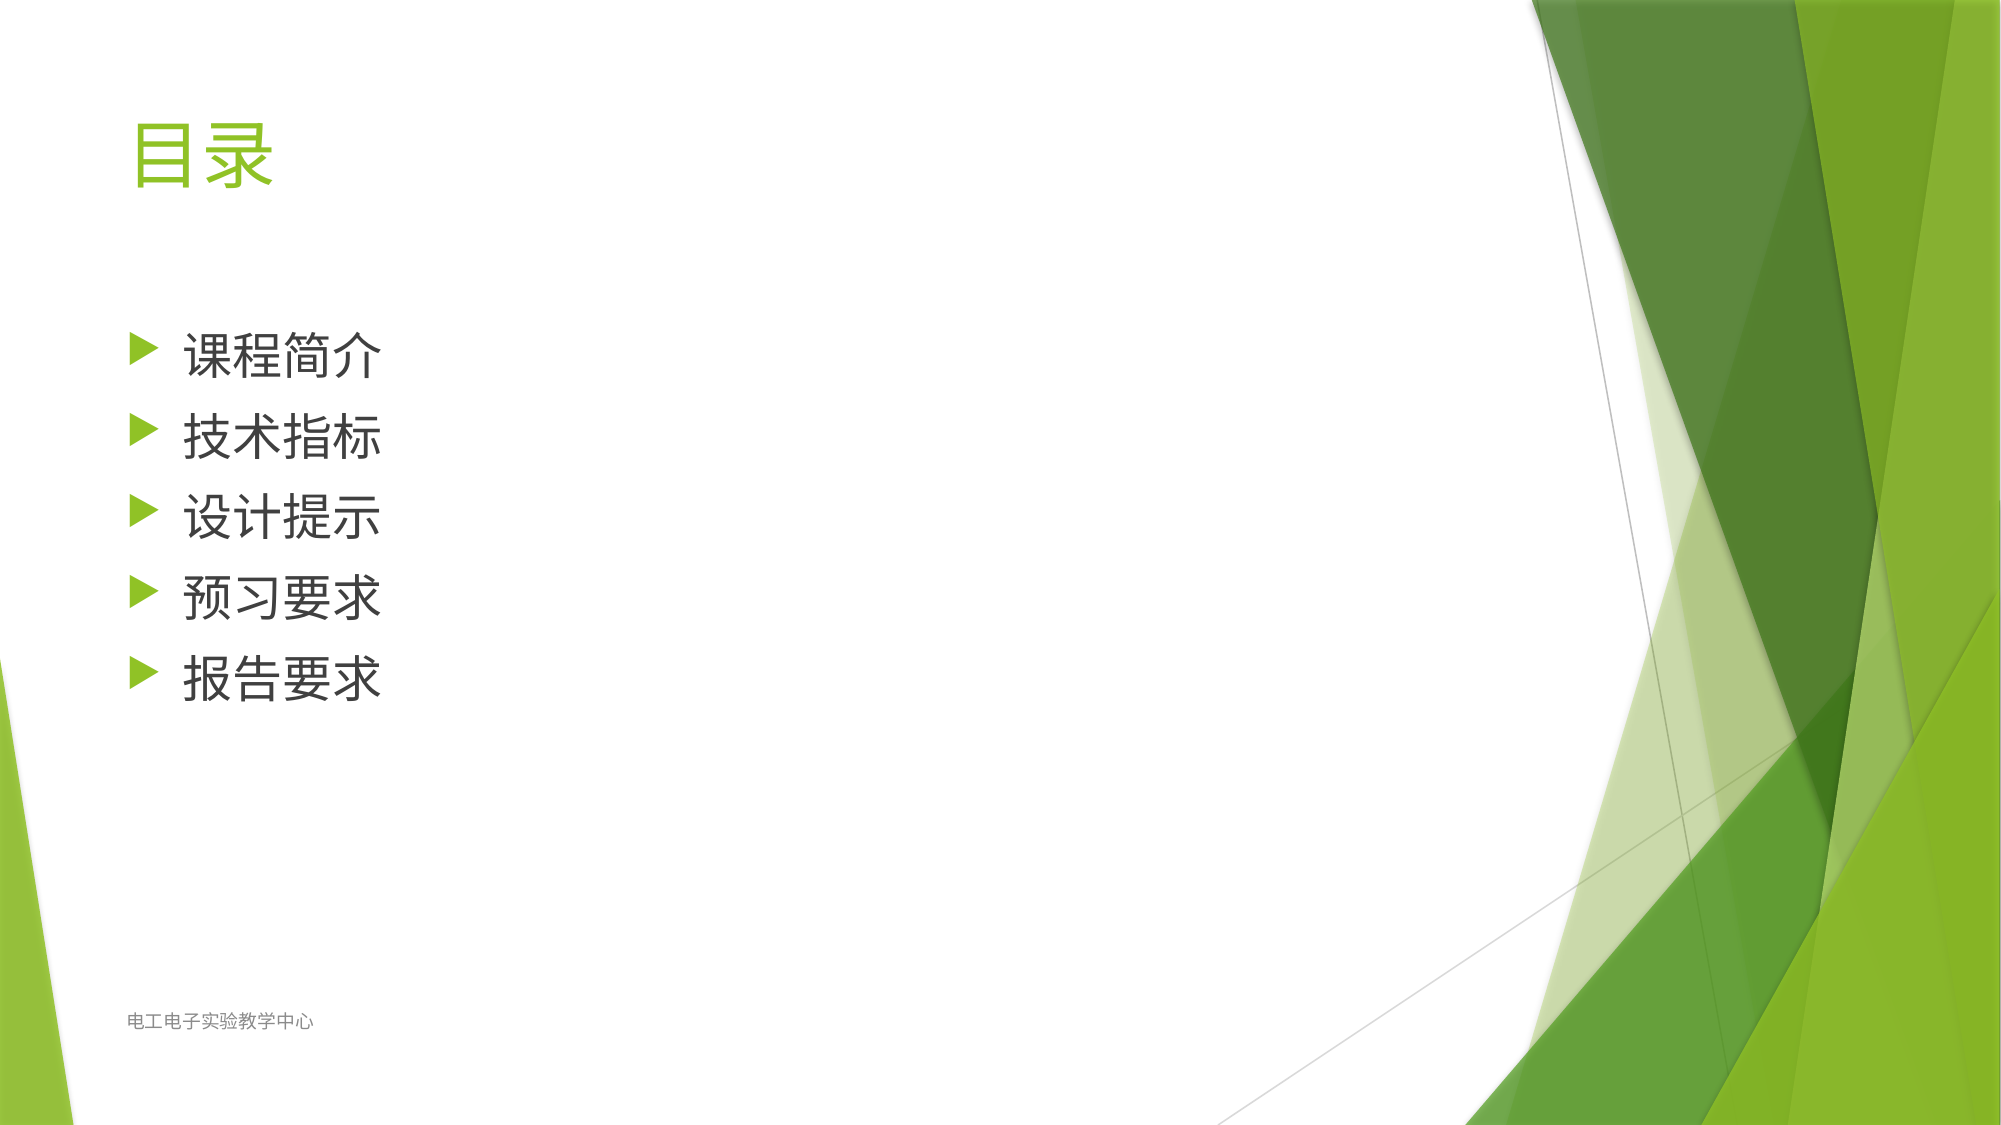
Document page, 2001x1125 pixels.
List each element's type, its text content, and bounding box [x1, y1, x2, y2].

title 目录 [111, 99, 1522, 316]
list 课程简介 技术指标 设计提示 预习要求 报告要求 [111, 316, 1522, 954]
footer 电工电子实验教学中心 [111, 991, 1145, 1051]
